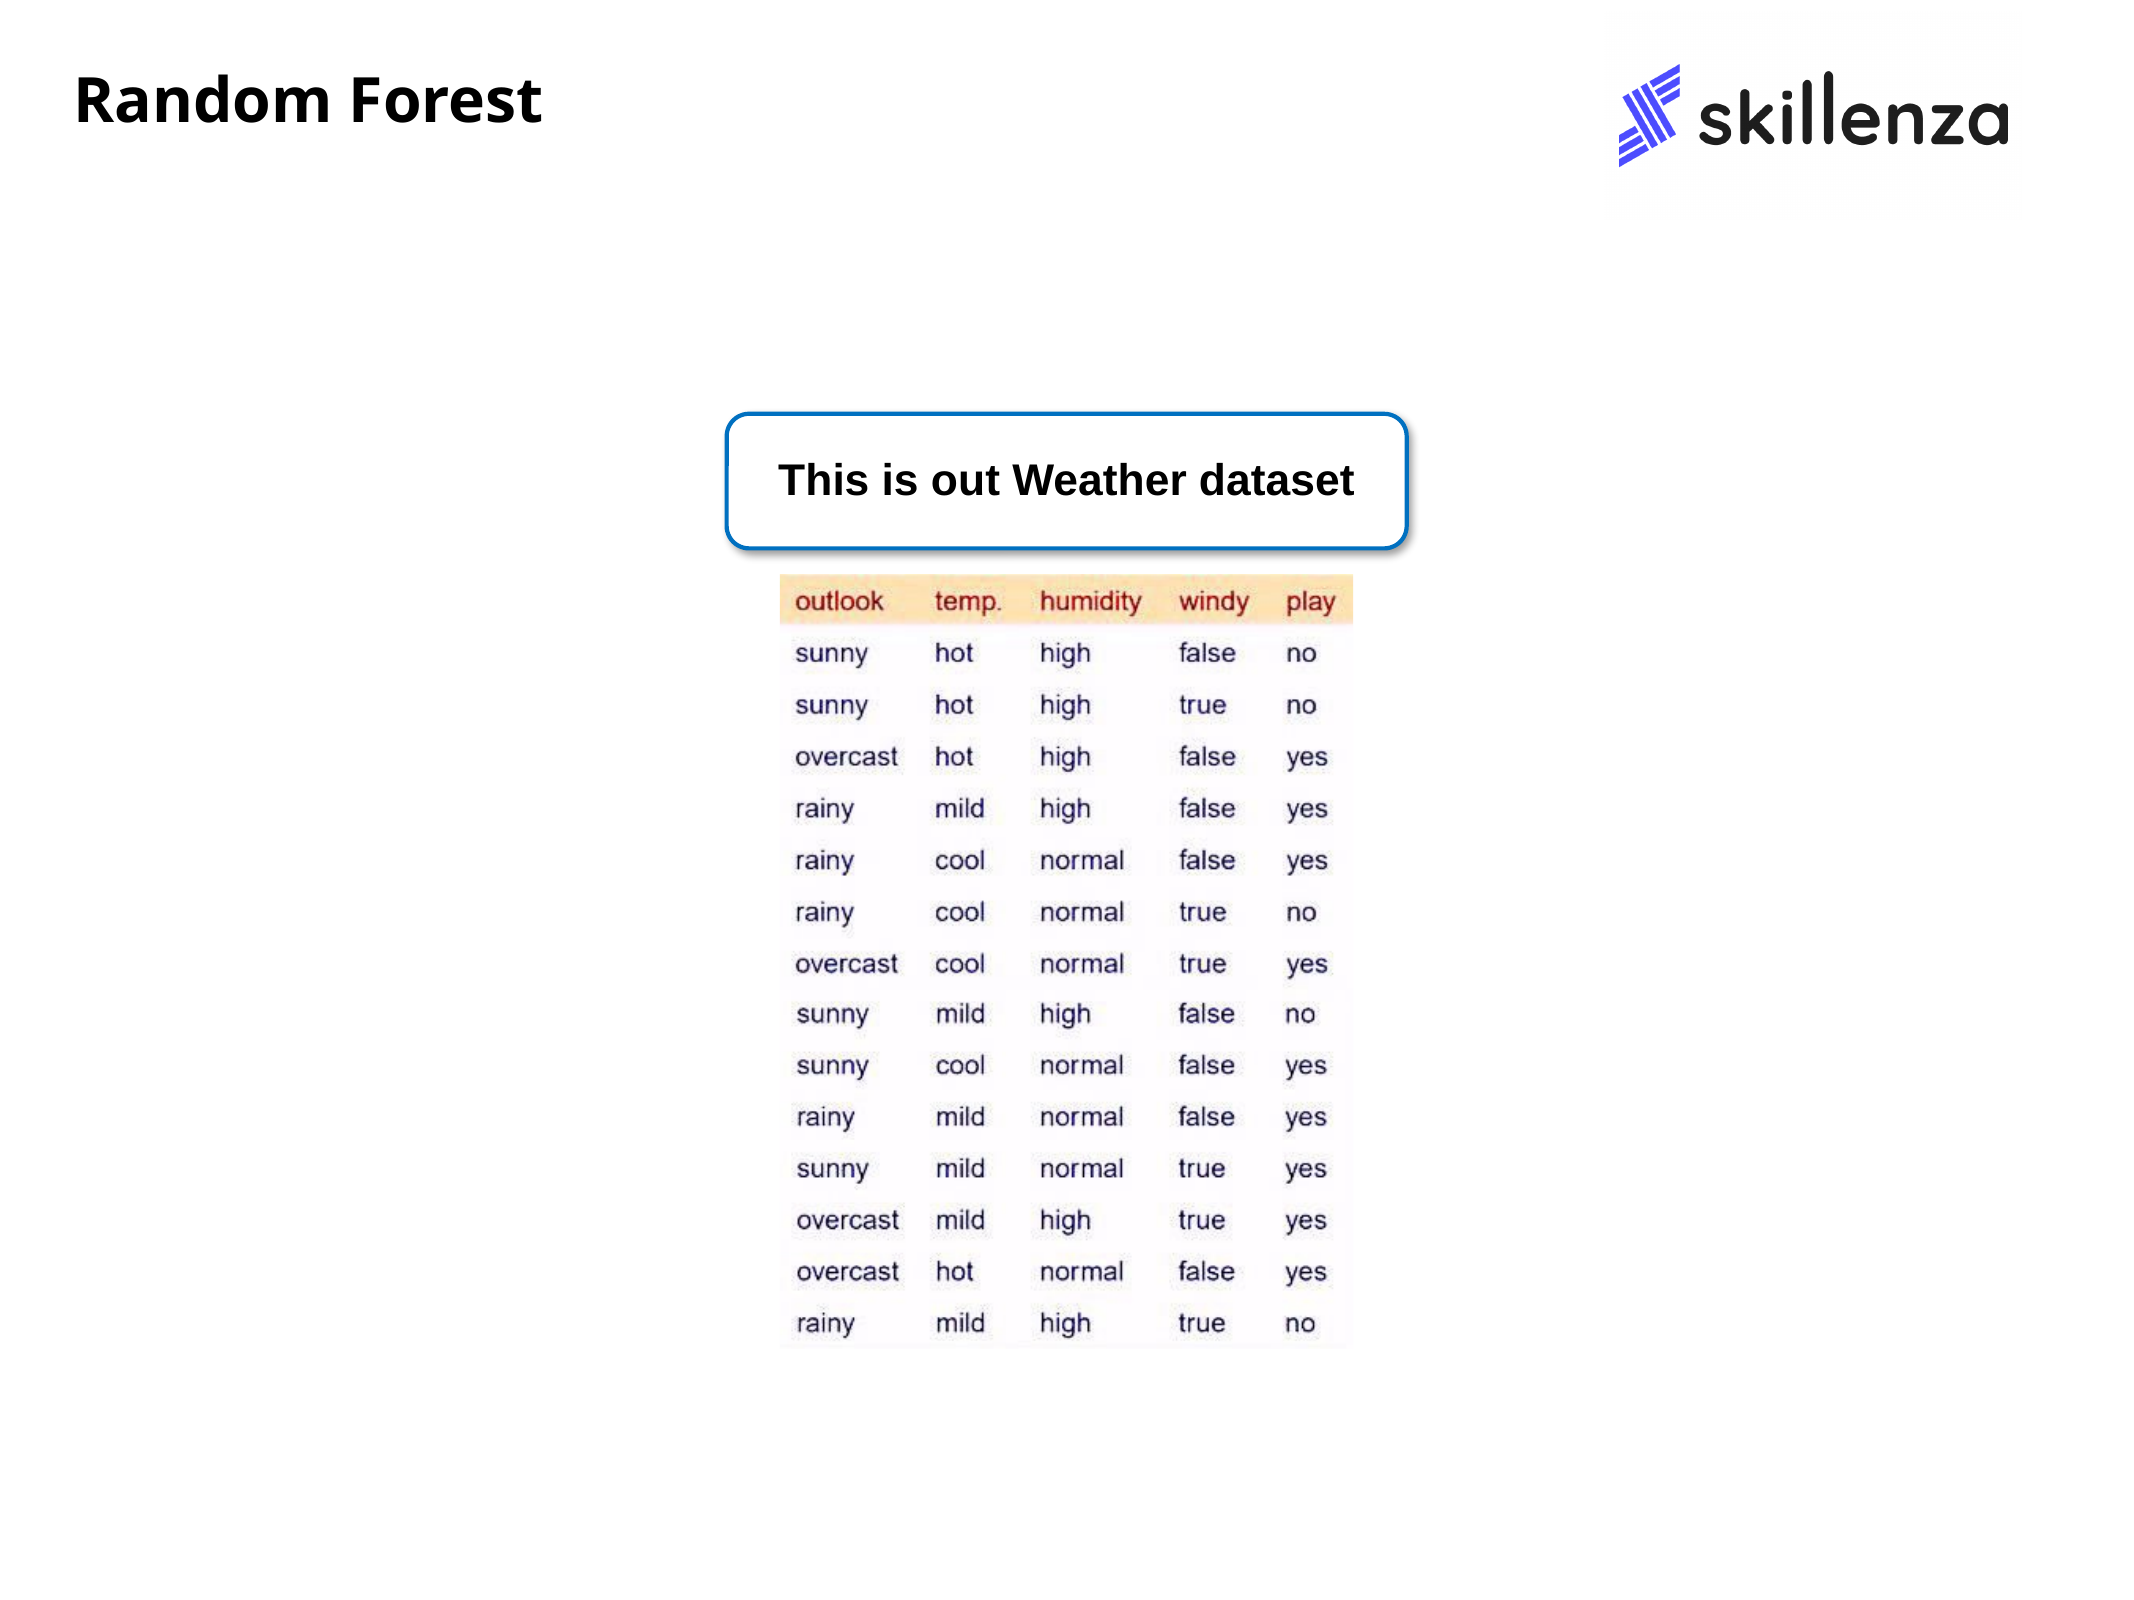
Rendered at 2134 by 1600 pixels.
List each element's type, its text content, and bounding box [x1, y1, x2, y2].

text_box Random Forest [58, 61, 1160, 144]
text_box [779, 574, 1354, 1349]
text_box This is out Weather dataset [724, 411, 1409, 551]
picture [1604, 11, 2022, 220]
